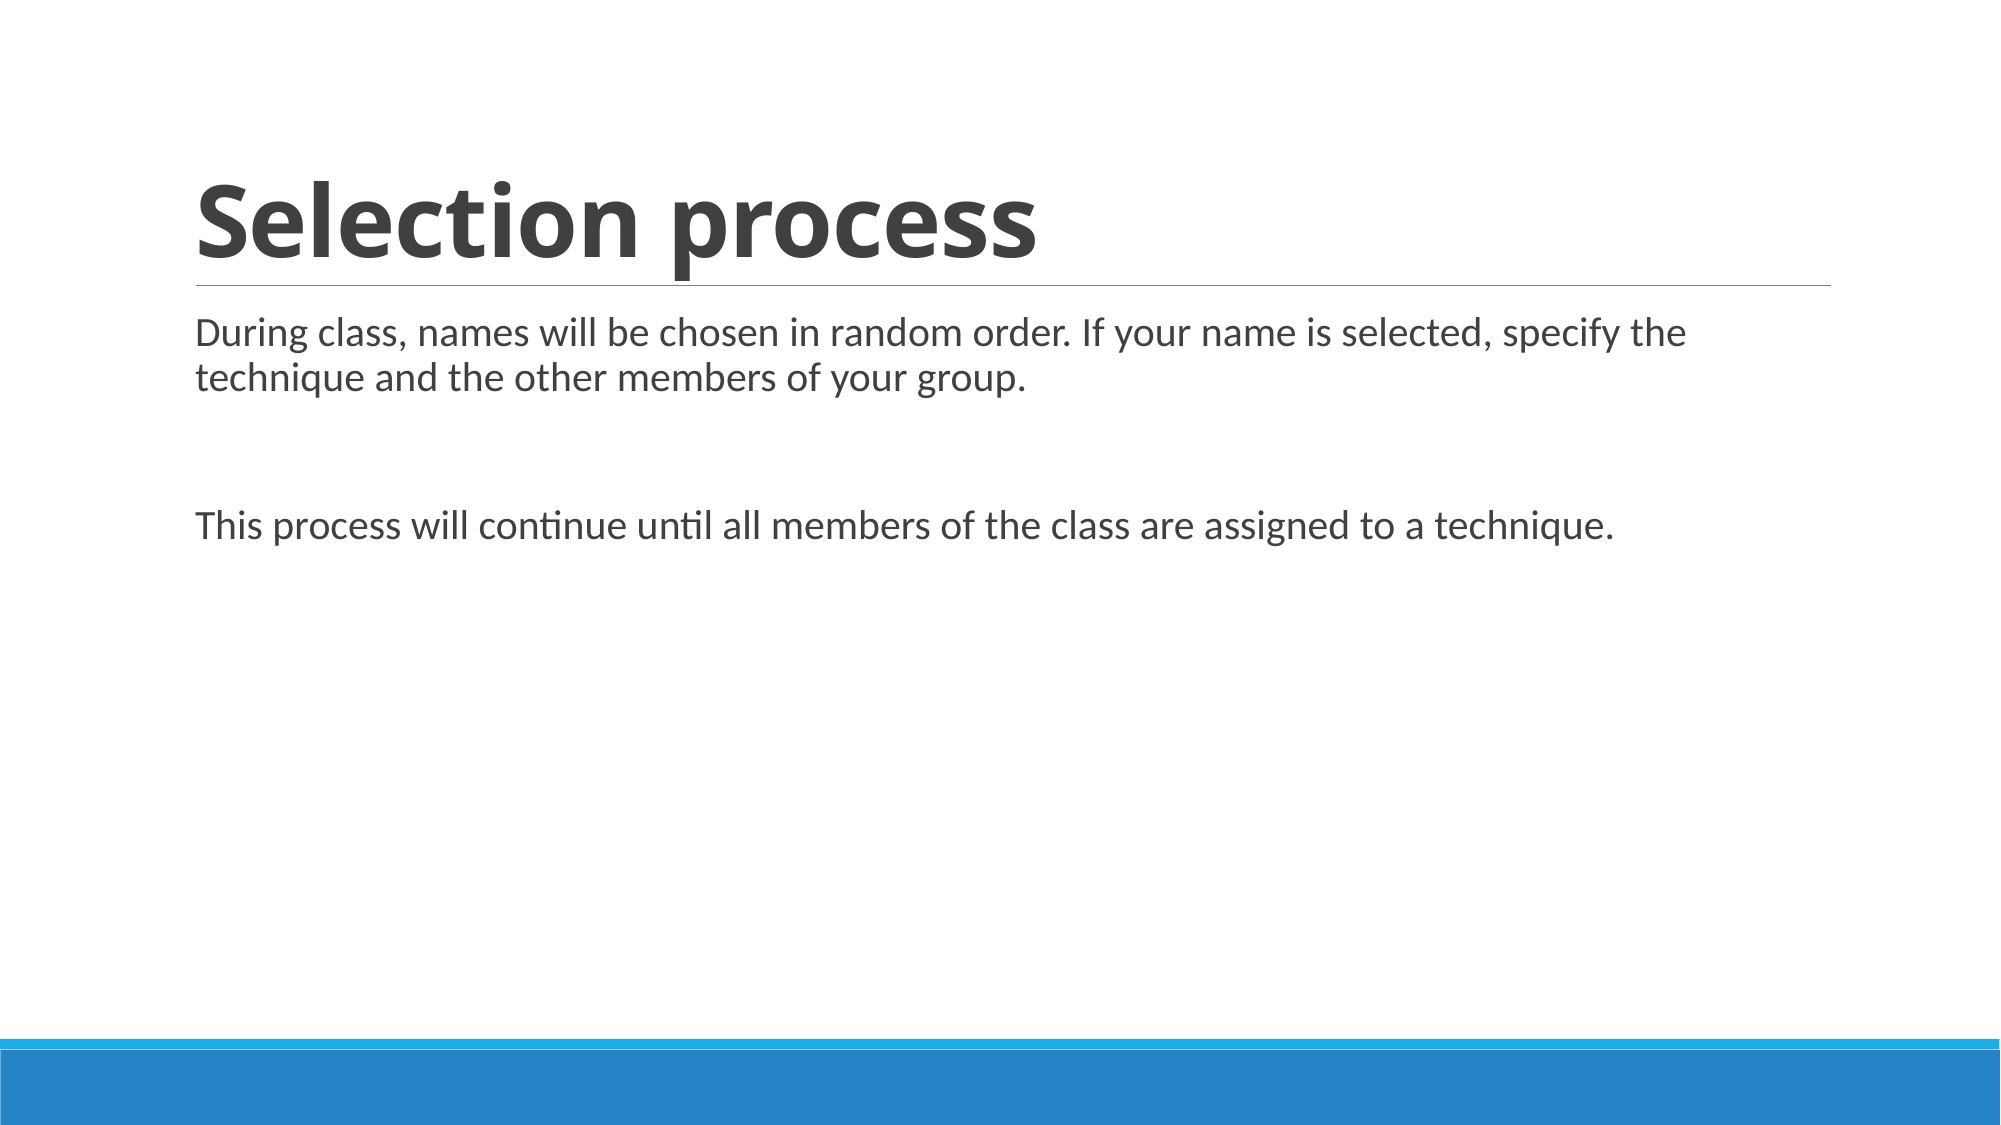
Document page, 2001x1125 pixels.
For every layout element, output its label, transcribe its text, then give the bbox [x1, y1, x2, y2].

list During class, names will be chosen in random order. If your name is selected, specify the technique and the other members of your group. This process will continue until all members of the class are assigned to a technique. [180, 302, 1830, 963]
title Selection process [180, 47, 1830, 285]
